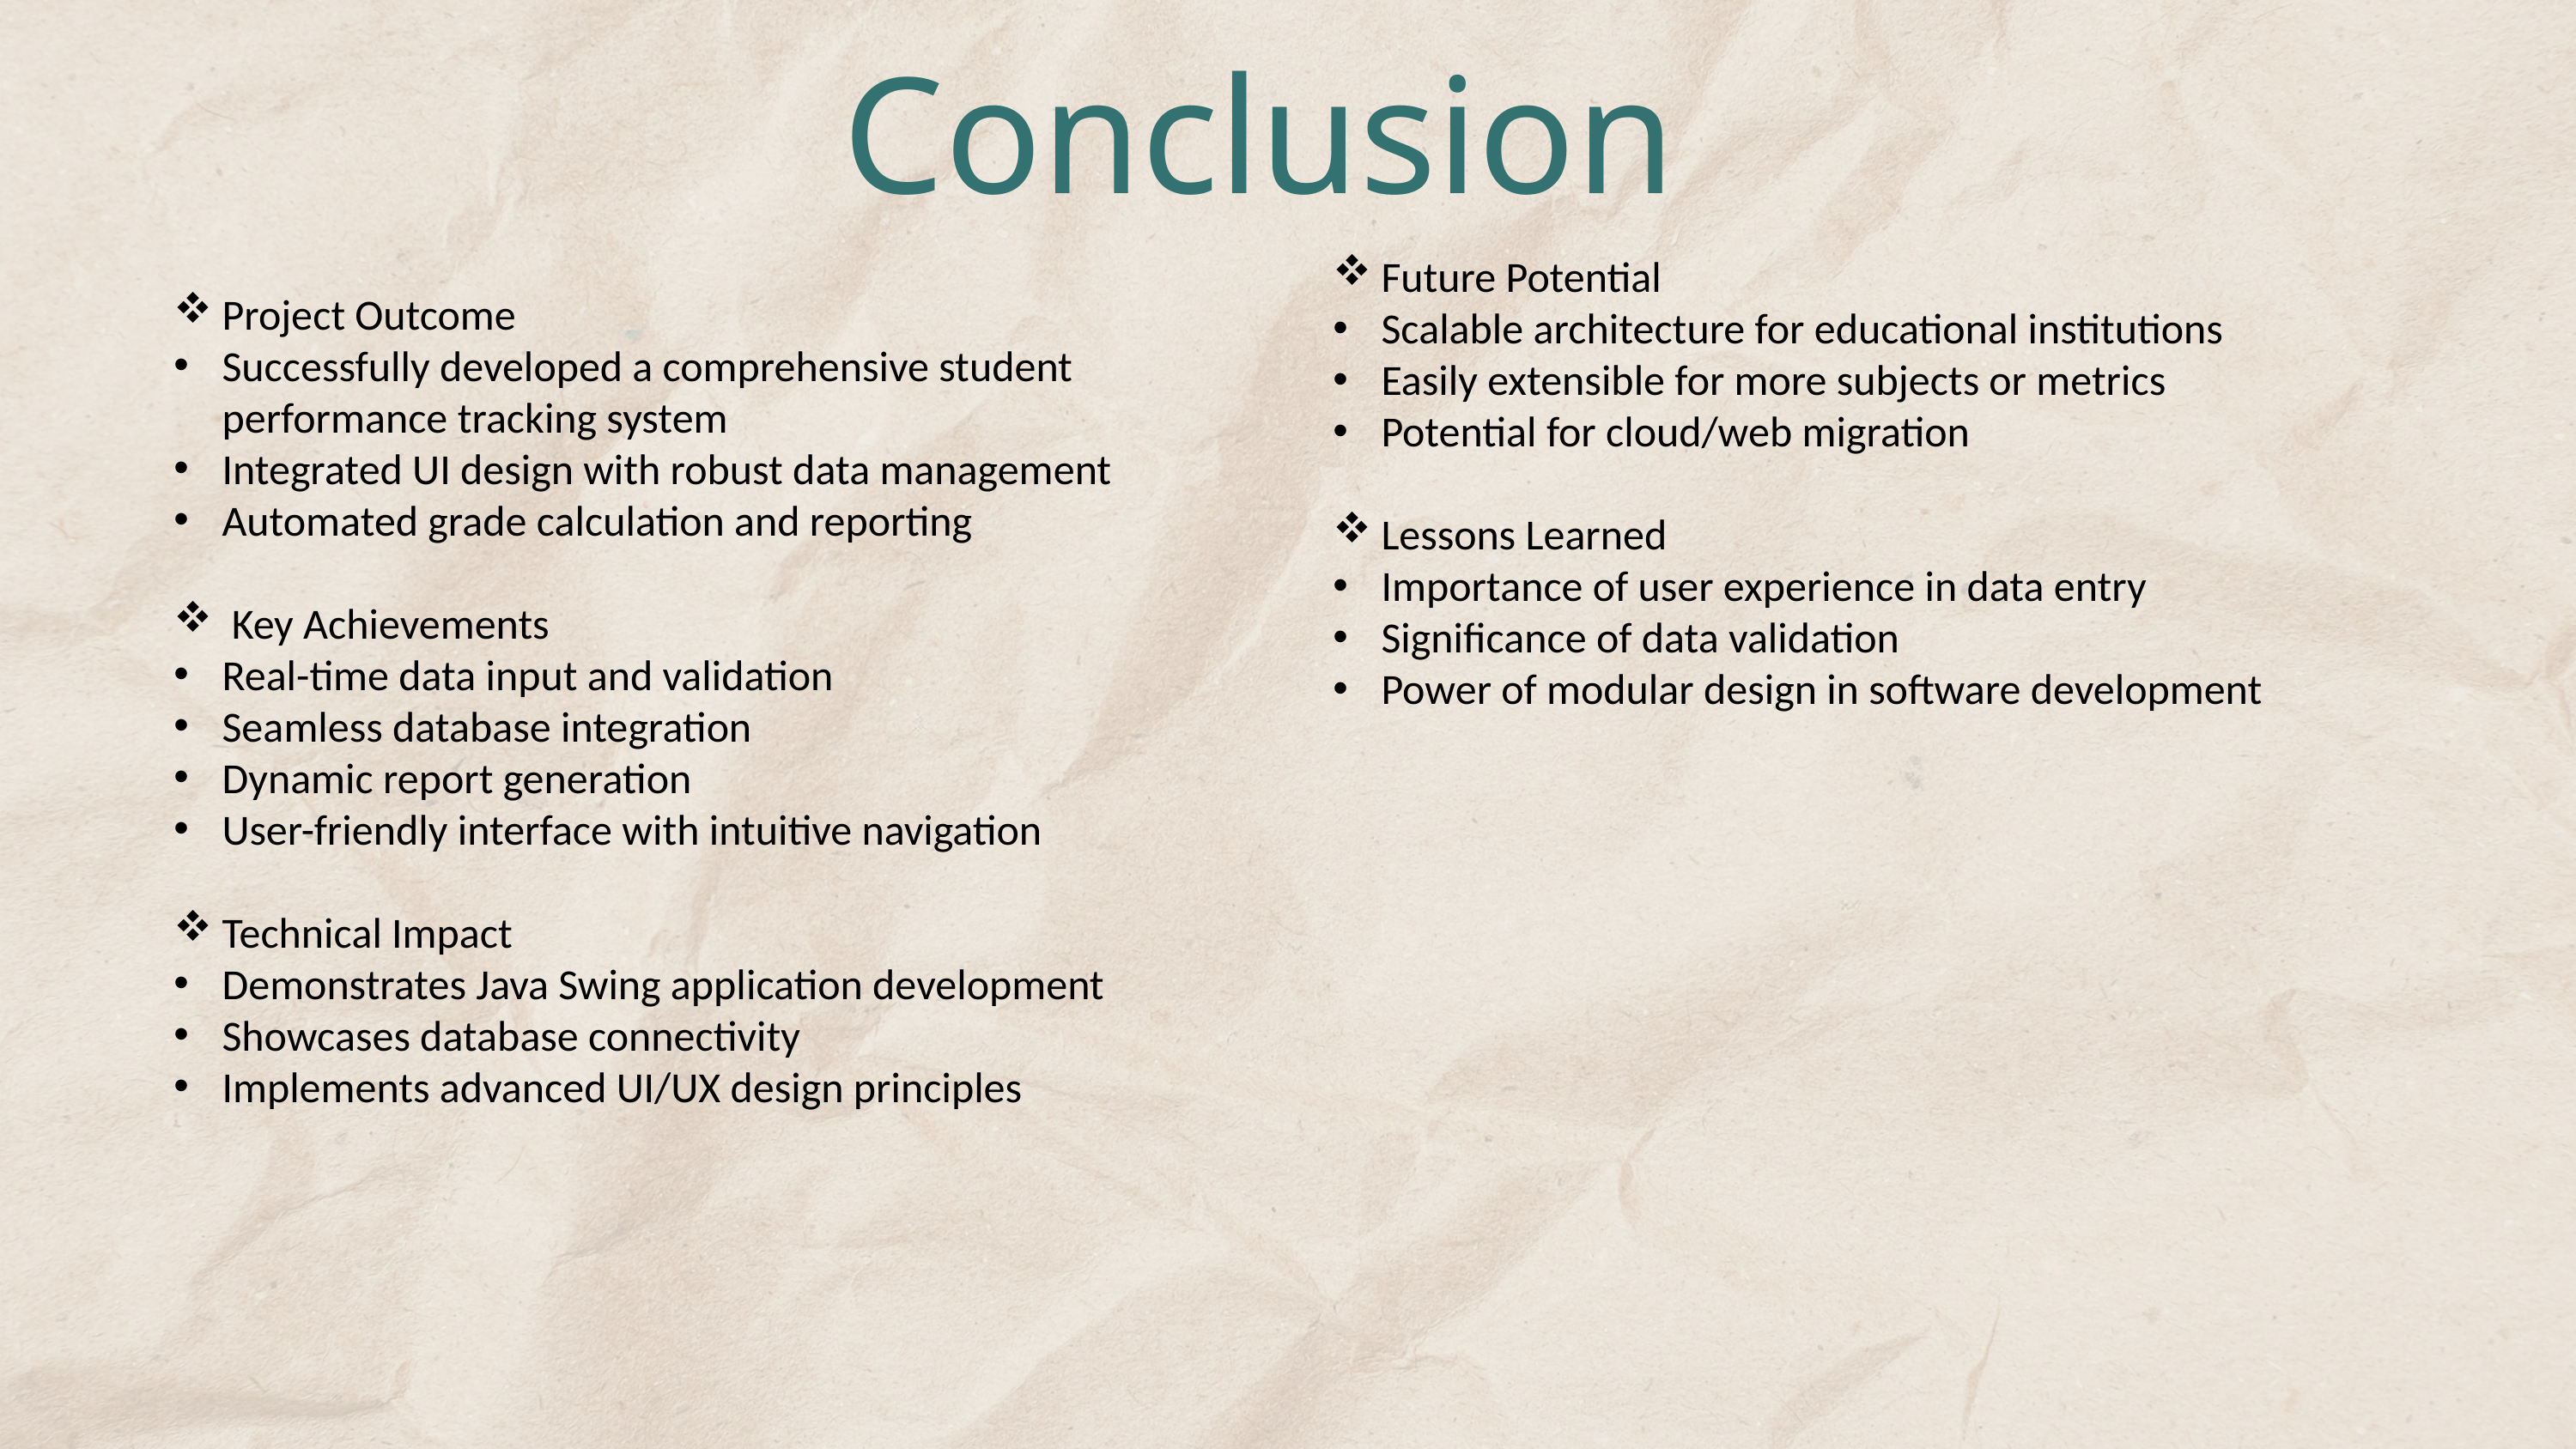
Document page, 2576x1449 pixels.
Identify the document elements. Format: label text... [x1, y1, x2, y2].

text_box [0, 0, 2576, 1449]
text_box Conclusion [647, 0, 1872, 226]
text_box Future Potential Scalable architecture for educational institutions Easily extensible for more subjects or metrics Potential for cloud/web migration Lessons Learned Importance of user experience in data entry Significance of data validation Power of modular design in software development [1320, 243, 2454, 719]
text_box Project Outcome Successfully developed a comprehensive student performance tracking system Integrated UI design with robust data management Automated grade calculation and reporting Key Achievements Real-time data input and validation Seamless database integration Dynamic report generation User-friendly interface with intuitive navigation Technical Impact Demonstrates Java Swing application development Showcases database connectivity Implements advanced UI/UX design principles [161, 229, 1256, 1118]
